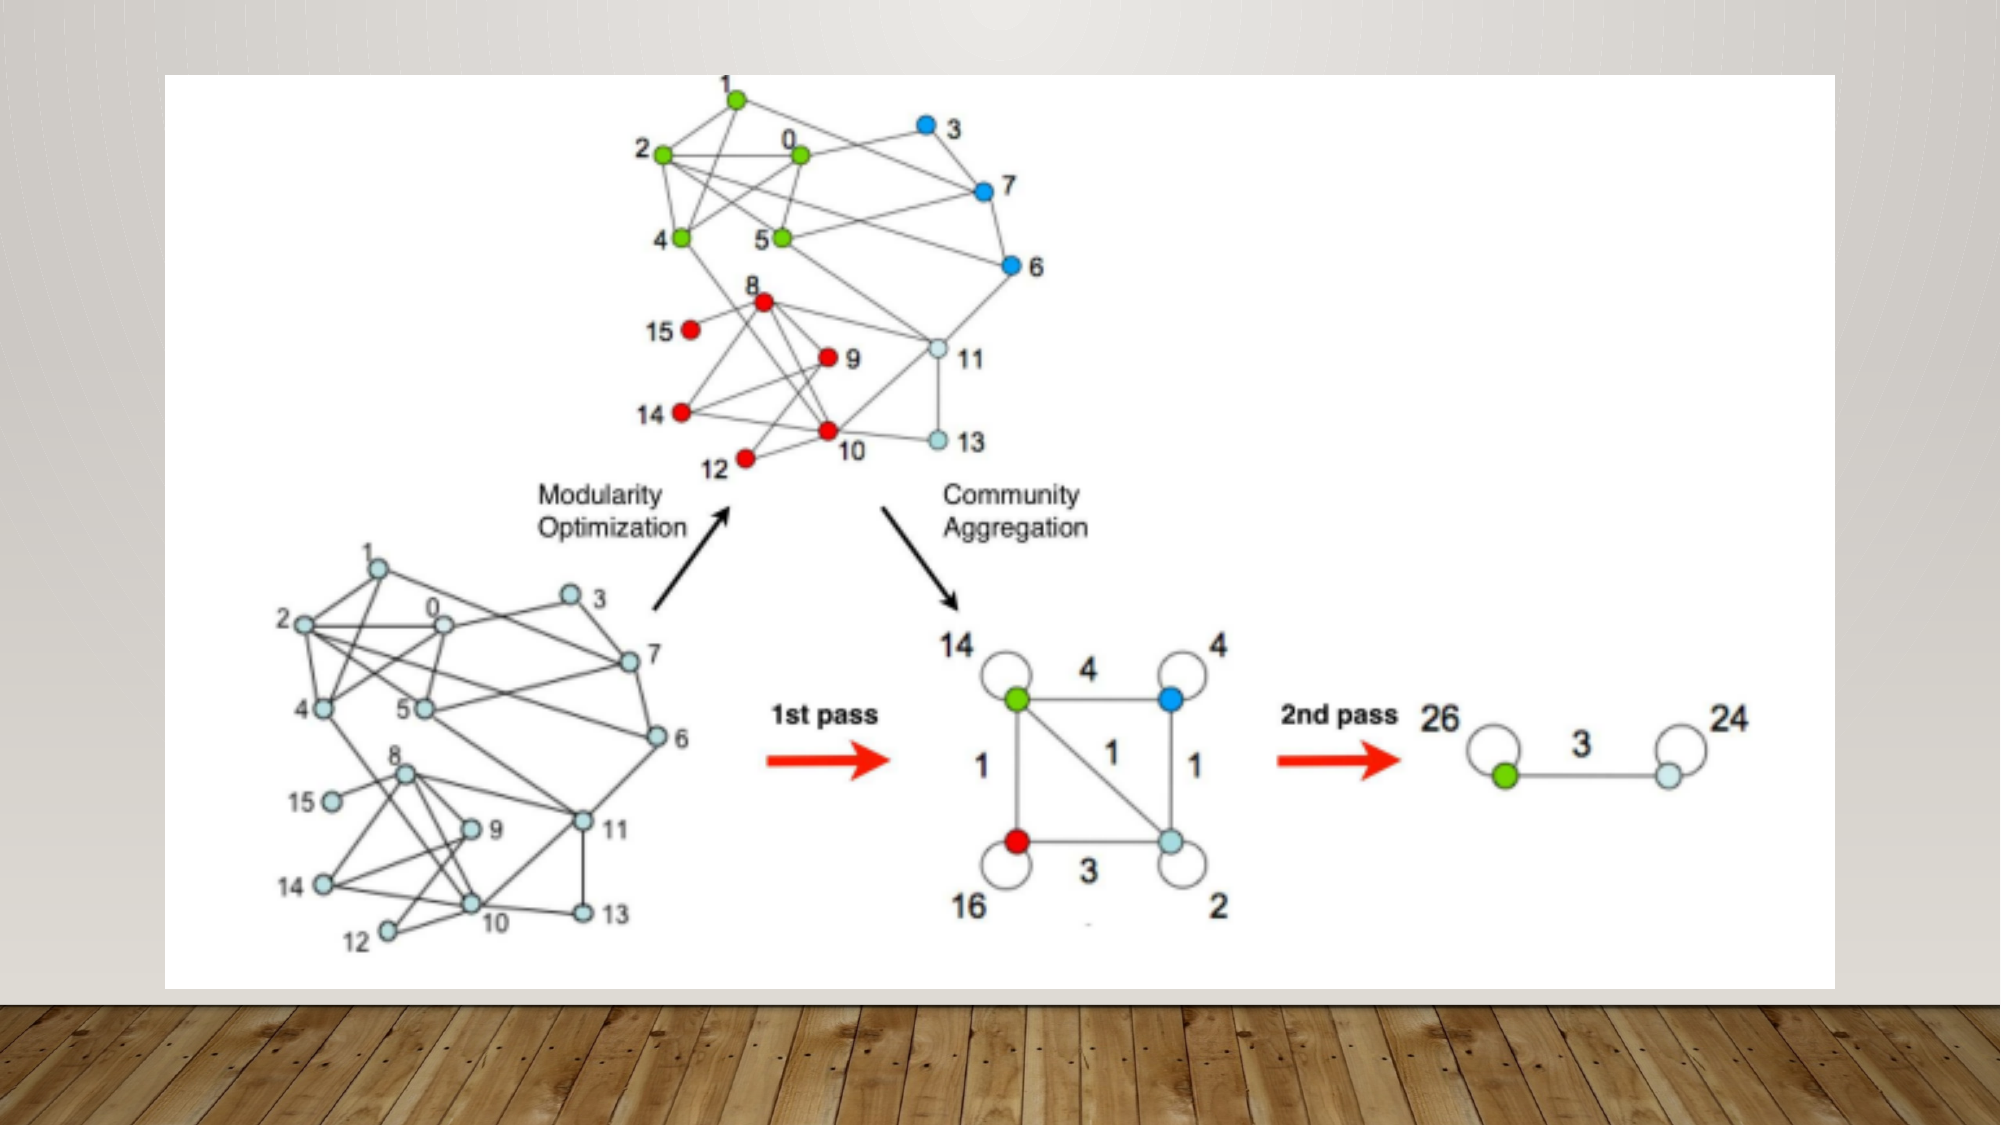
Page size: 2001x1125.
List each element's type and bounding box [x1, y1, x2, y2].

picture [0, 1005, 2000, 1125]
list [165, 74, 1835, 990]
